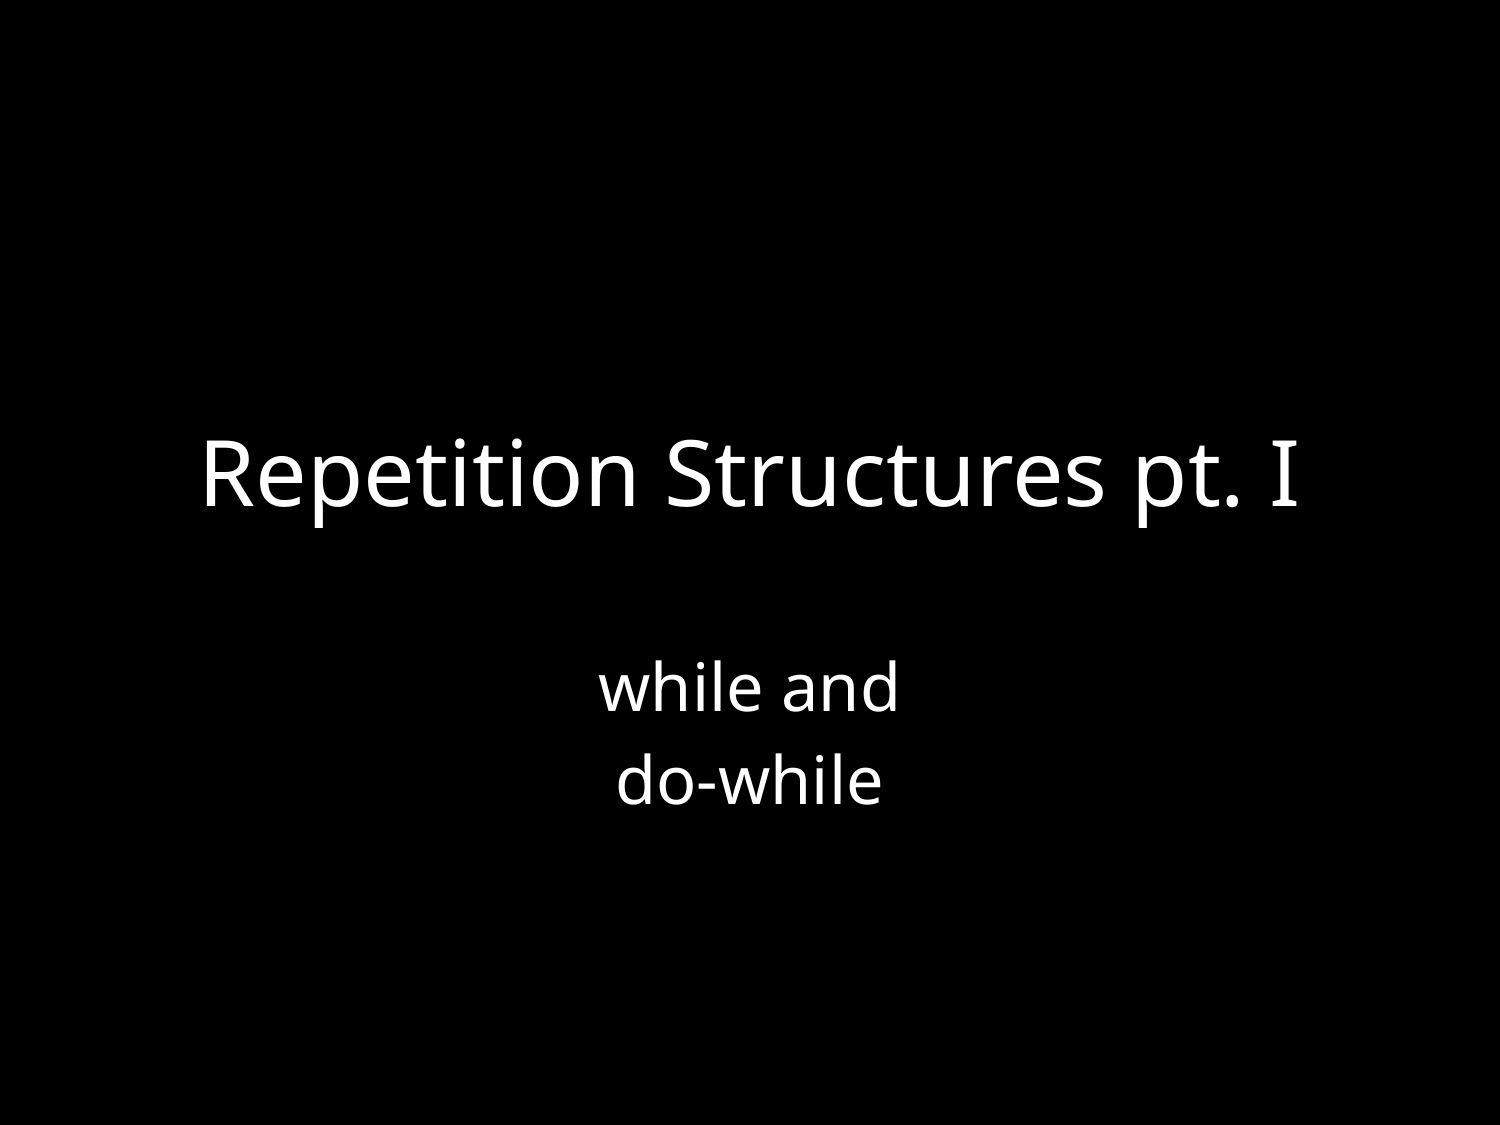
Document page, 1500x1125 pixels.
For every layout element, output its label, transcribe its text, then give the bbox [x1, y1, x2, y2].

subtitle while and do-while [225, 637, 1275, 925]
title Repetition Structures pt. I [112, 349, 1388, 591]
